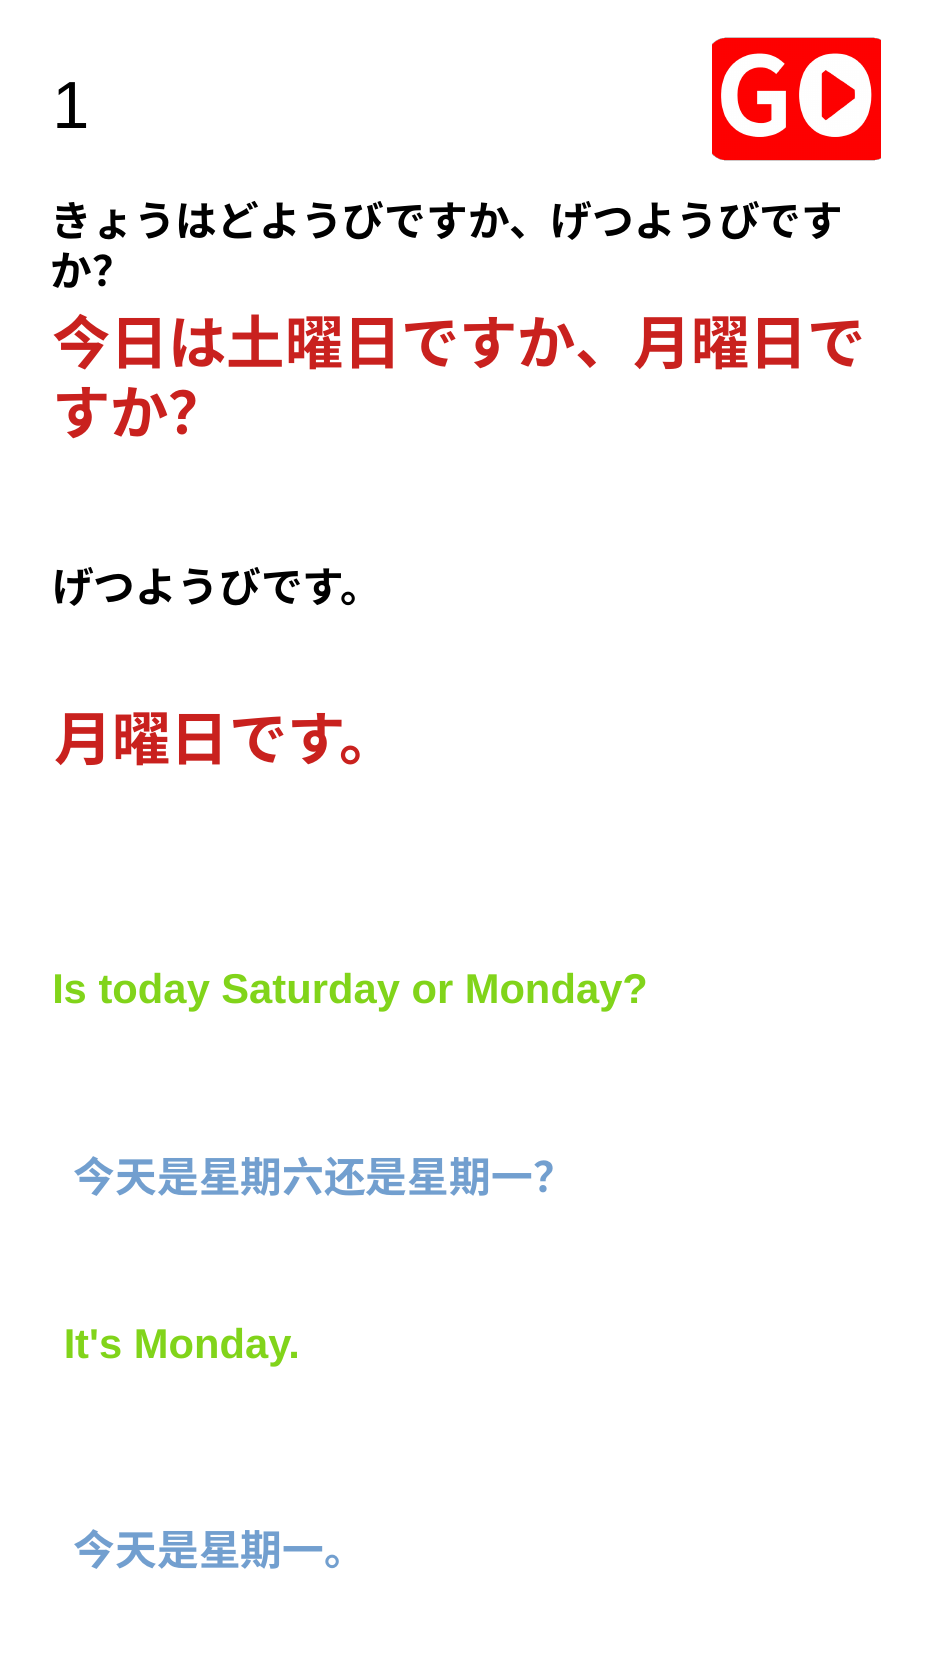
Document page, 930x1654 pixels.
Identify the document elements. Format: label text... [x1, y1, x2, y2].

text_box 今天是星期一。 [37, 1475, 898, 1623]
text_box It's Monday. [37, 1268, 898, 1416]
text_box 月曜日です。 [39, 663, 900, 811]
text_box 今天是星期六还是星期一？ [37, 1102, 898, 1250]
text_box Is today Saturday or Monday? [37, 913, 898, 1061]
text_box きょうはどようびですか、げつようびですか？ [35, 171, 896, 319]
text_box げつようびです。 [37, 512, 898, 660]
text_box 1 [37, 54, 450, 144]
picture [712, 37, 882, 162]
text_box 今日は土曜日ですか、月曜日ですか？ [37, 302, 898, 450]
